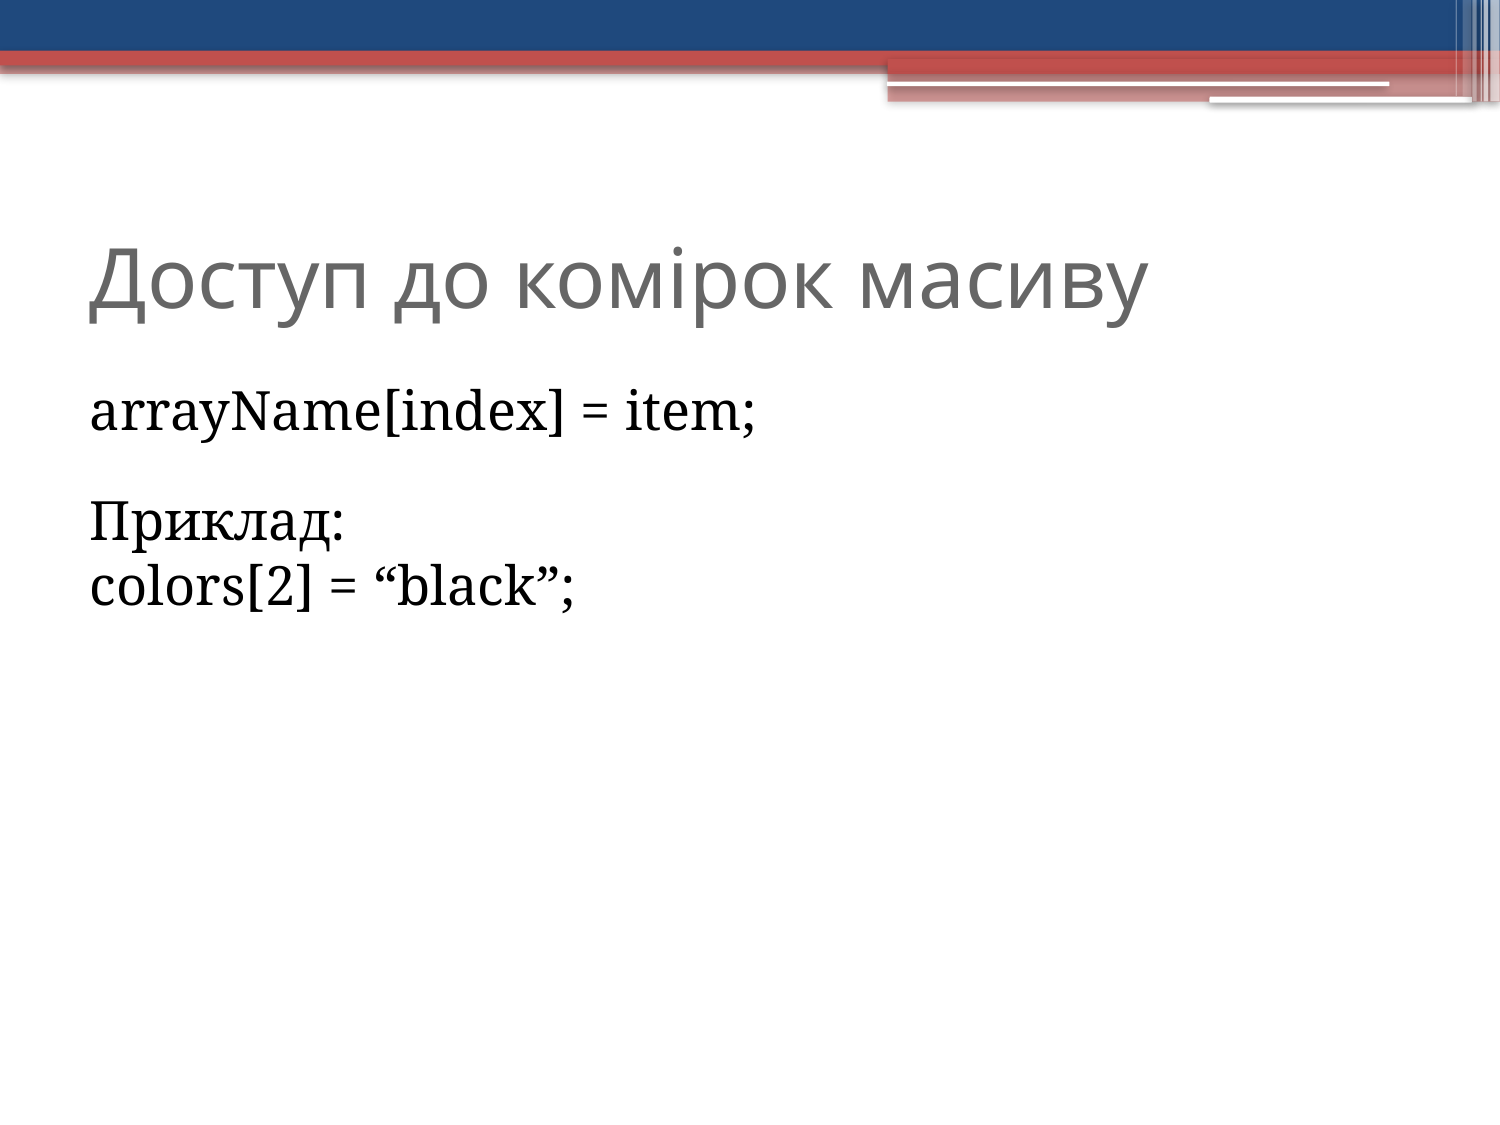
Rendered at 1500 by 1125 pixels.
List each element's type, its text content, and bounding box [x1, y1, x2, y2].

text_box arrayName[index] = item; Приклад: colors[2] = “black”; [75, 368, 1425, 1079]
text_box Доступ до комірок масиву [75, 187, 1425, 363]
